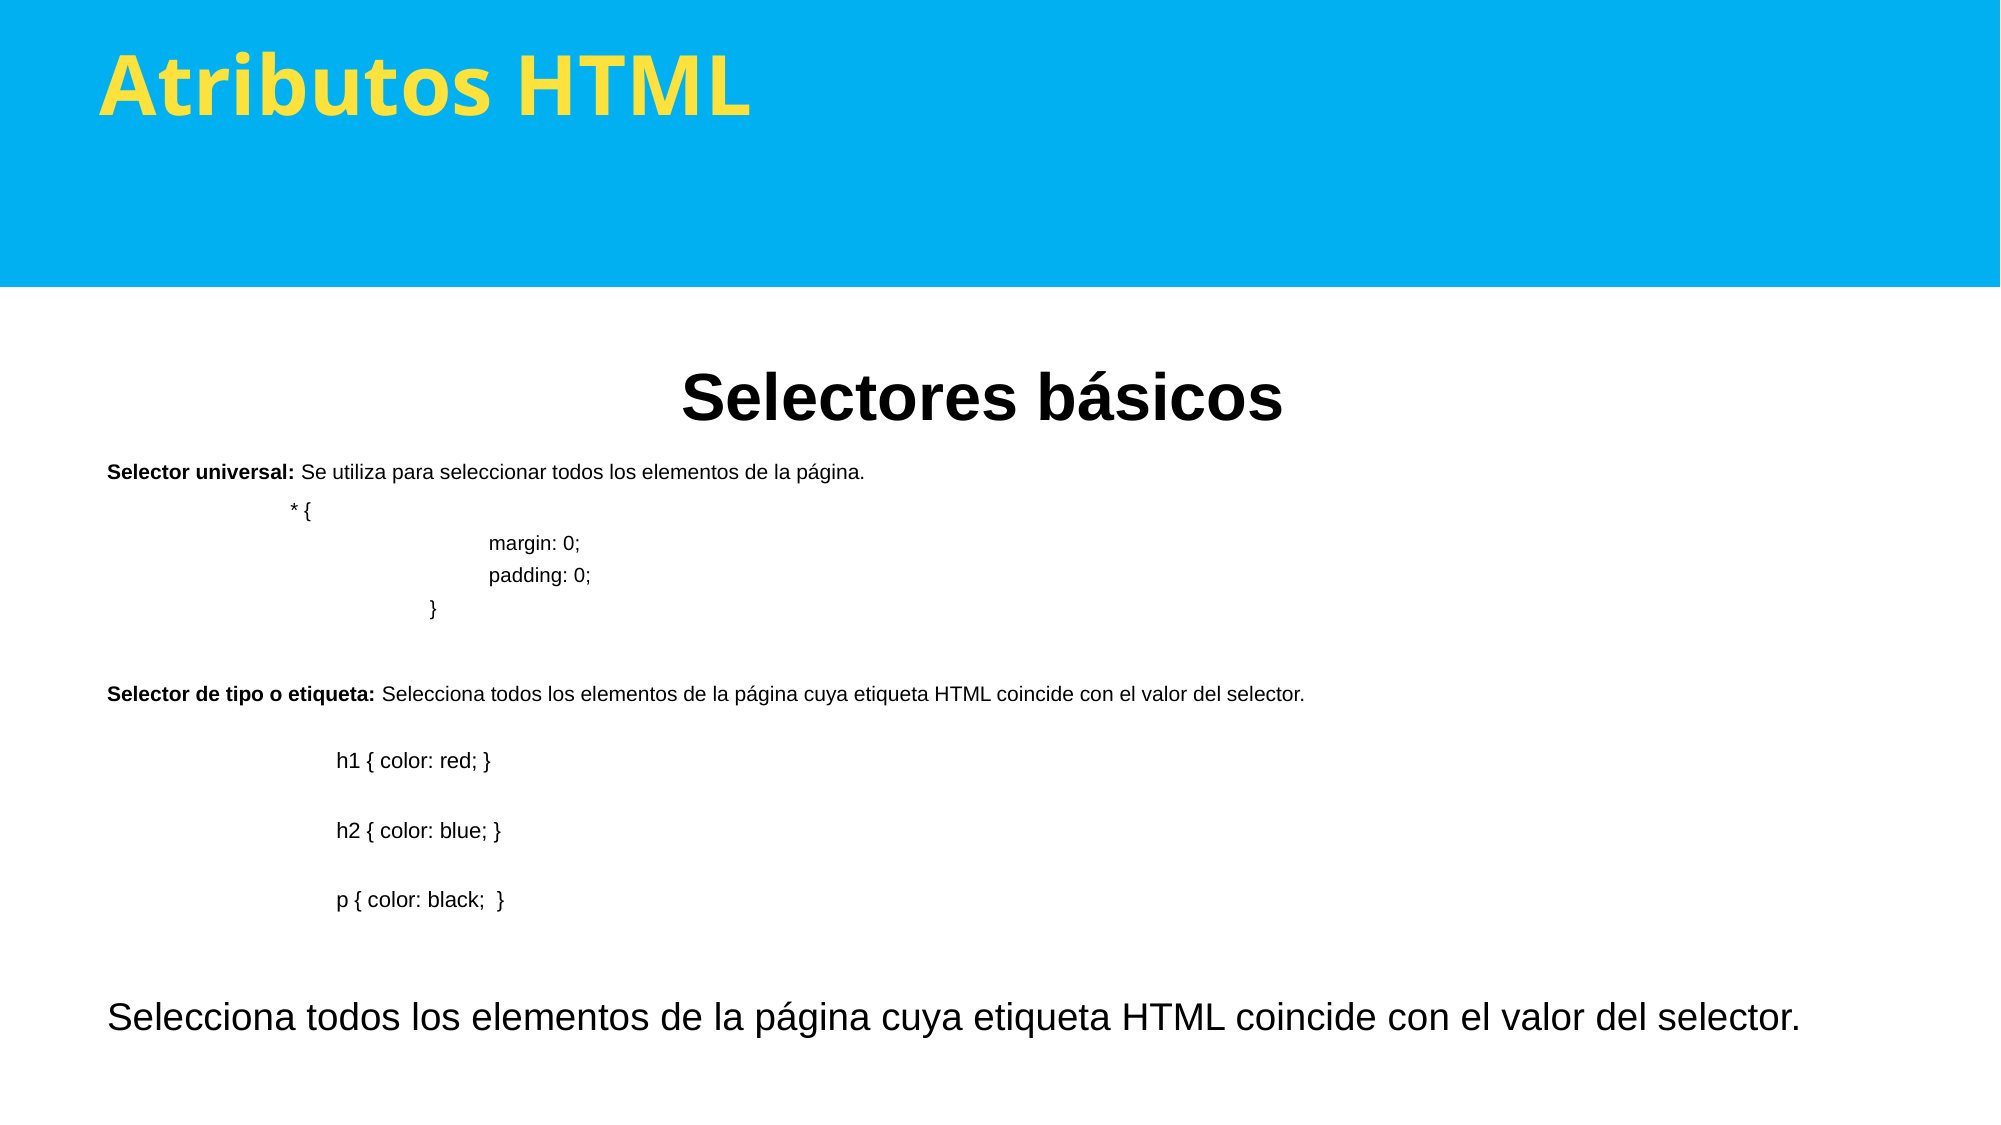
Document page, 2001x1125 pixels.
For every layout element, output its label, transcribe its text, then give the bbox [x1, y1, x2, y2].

text_box [0, 0, 2000, 287]
list Selector universal: Se utiliza para seleccionar todos los elementos de la página. * { margin: 0; padding: 0; } Selector de tipo o etiqueta: Selecciona todos los elementos de la página cuya etiqueta HTML coincide con el valor del selector. h1 { color: red; } h2 { color: blue; } p { color: black; } Selecciona todos los elementos de la página cuya etiqueta HTML coincide con el valor del selector. [91, 446, 1901, 1064]
text_box Atributos HTML [92, 24, 1901, 140]
title Selectores básicos [665, 345, 1373, 446]
